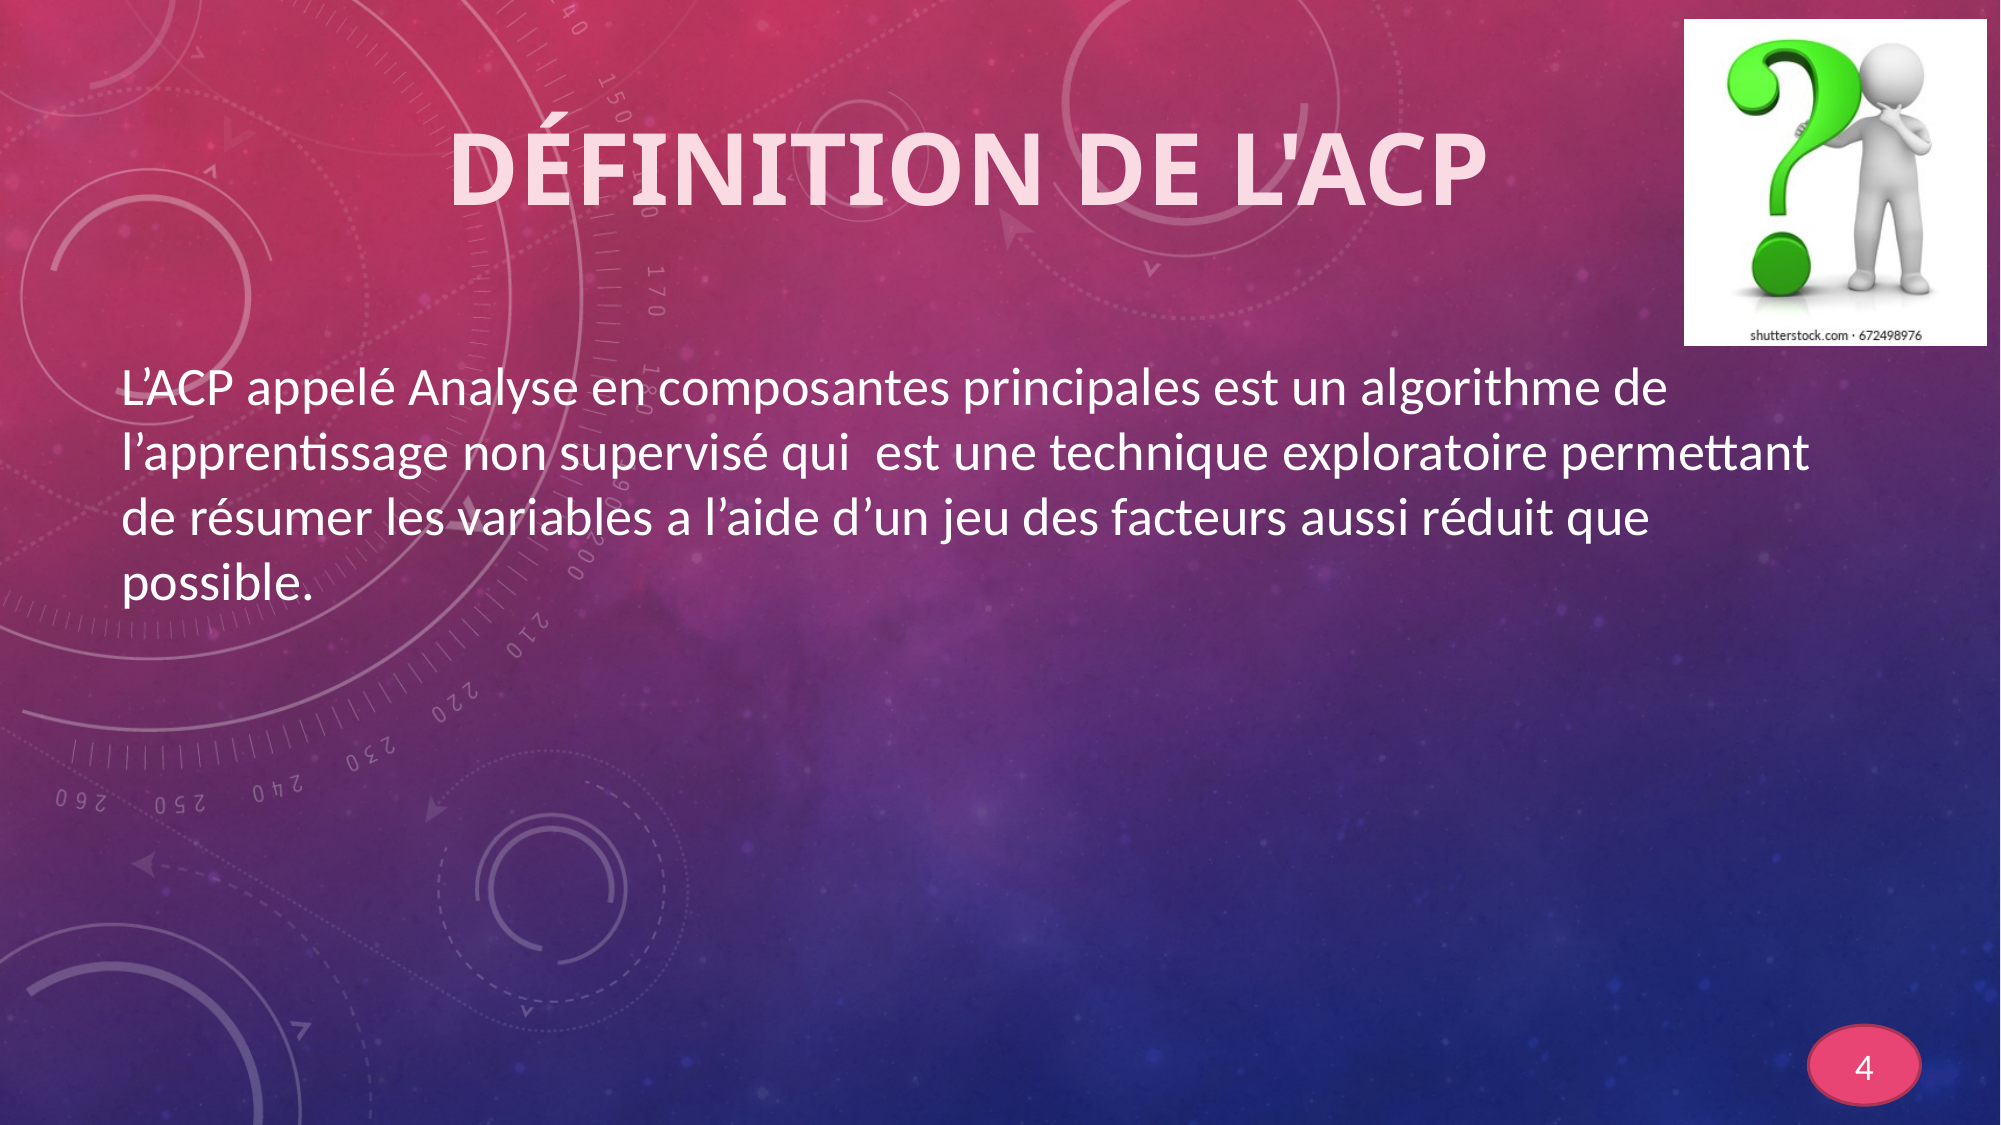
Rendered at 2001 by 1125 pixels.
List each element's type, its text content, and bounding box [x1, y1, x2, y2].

subtitle L’ACP appelé Analyse en composantes principales est un algorithme de l’apprentissage non supervisé qui est une technique exploratoire permettant de résumer les variables a l’aide d’un jeu des facteurs aussi réduit que possible. [106, 343, 1837, 746]
picture [0, 0, 2001, 1125]
text_box 4 [1806, 1023, 1923, 1107]
title Définition De l'ACP [378, 64, 1559, 267]
